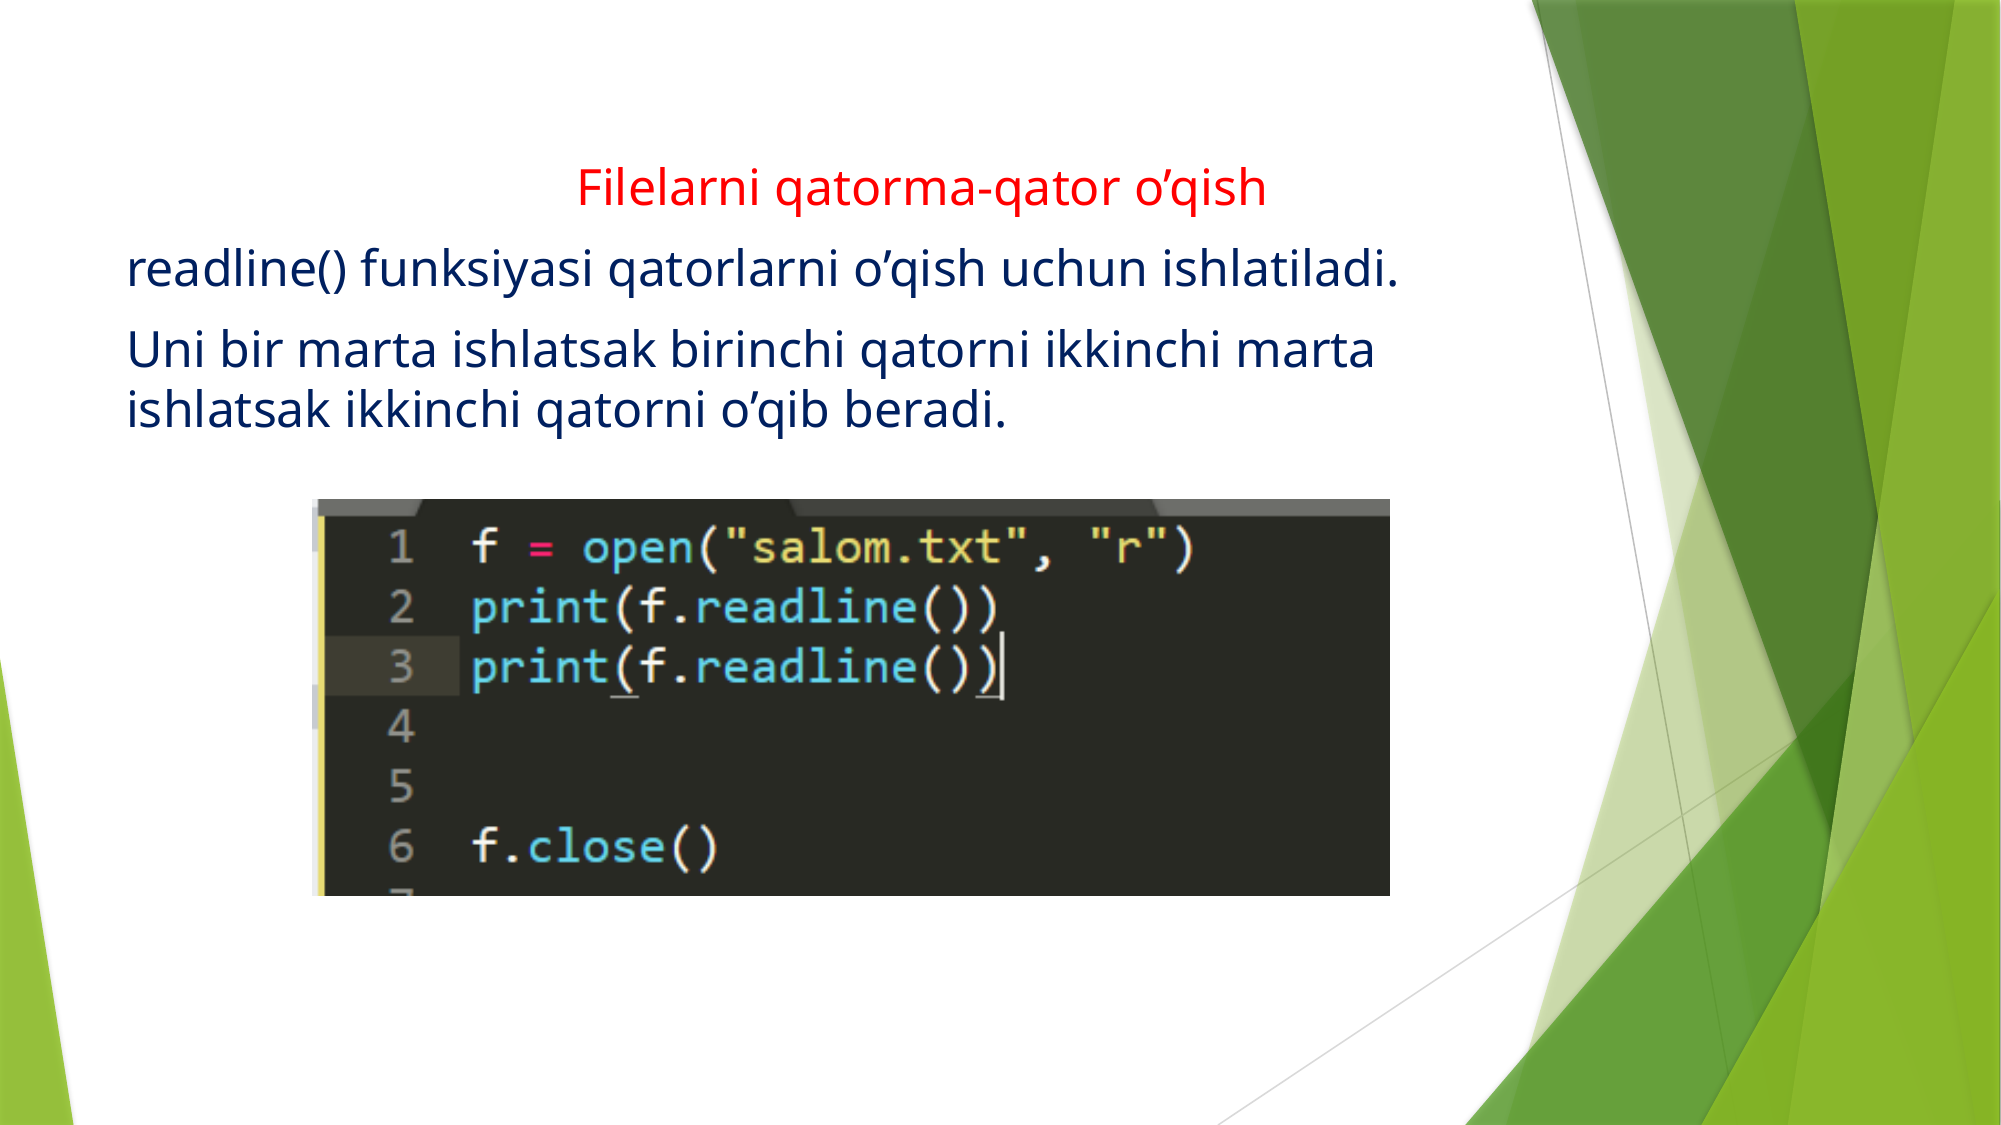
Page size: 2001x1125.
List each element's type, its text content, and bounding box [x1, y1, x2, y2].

picture [312, 499, 1391, 897]
list Filelarni qatorma-qator o’qish readline() funksiyasi qatorlarni o’qish uchun ishlatiladi. Uni bir marta ishlatsak birinchi qatorni ikkinchi marta ishlatsak ikkinchi qatorni o’qib beradi. [111, 147, 1522, 992]
